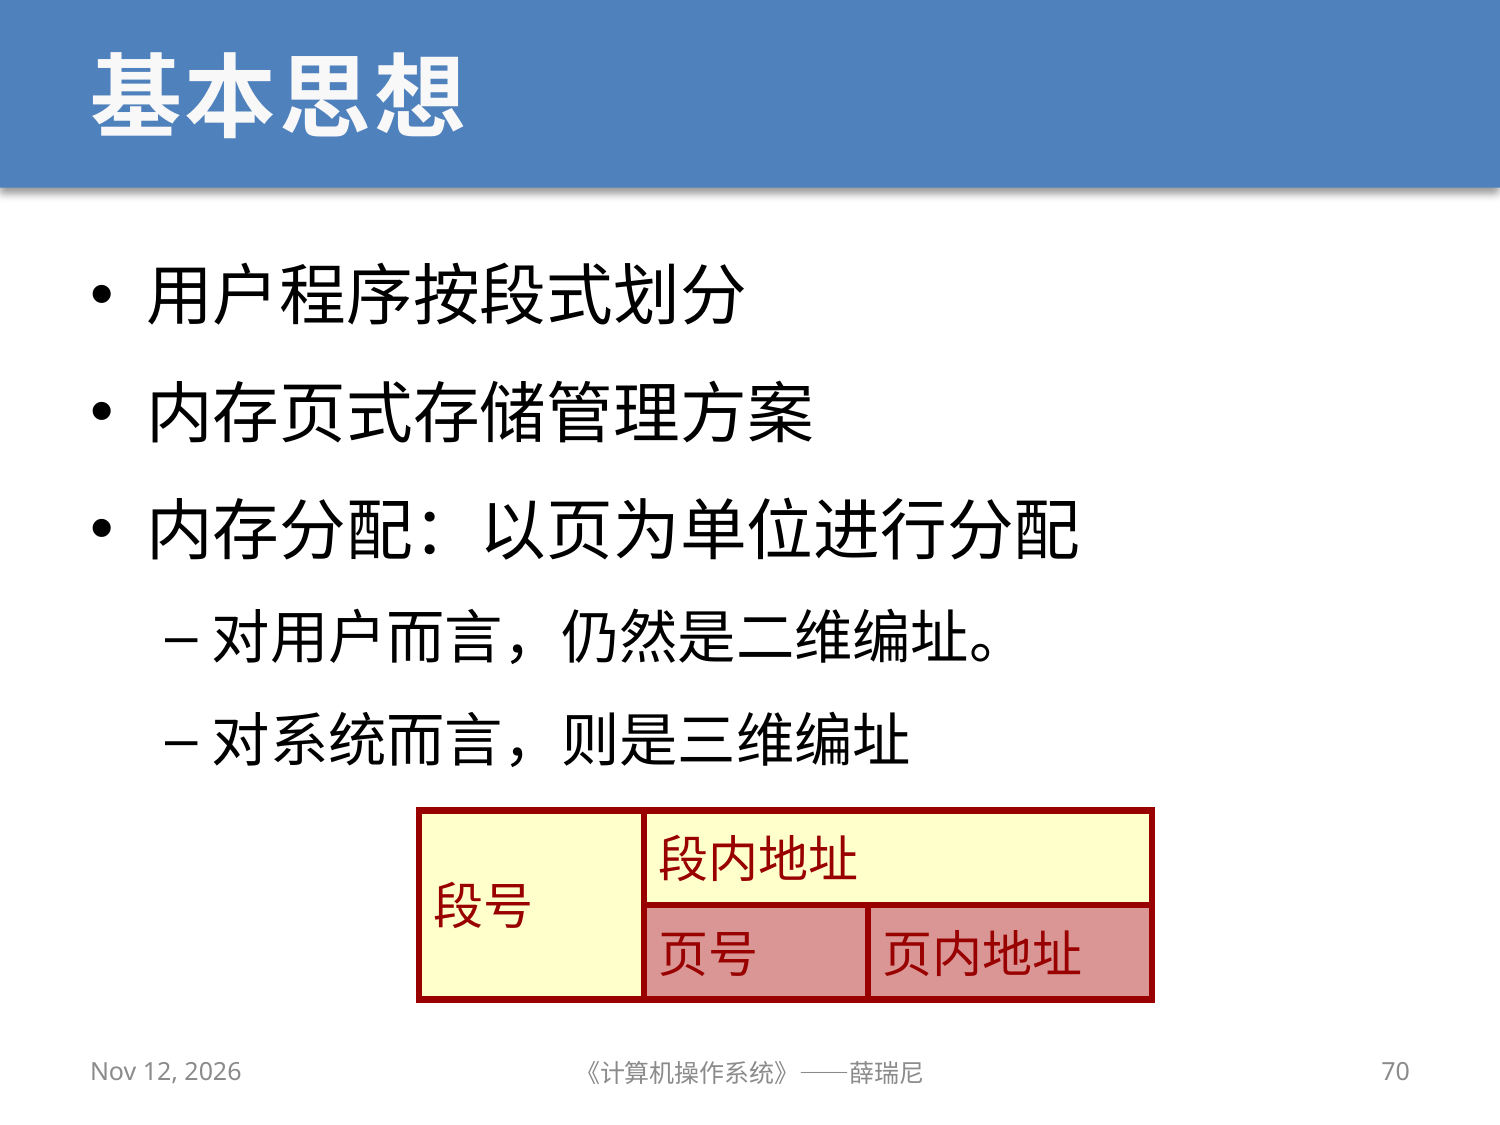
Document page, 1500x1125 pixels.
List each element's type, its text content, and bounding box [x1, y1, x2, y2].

list 用户程序按段式划分 内存页式存储管理方案 内存分配：以页为单位进行分配 对用户而言，仍然是二维编址。 对系统而言，则是三维编址 [75, 221, 1425, 1021]
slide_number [75, 1042, 425, 1103]
footer 《计算机操作系统》——薛瑞尼 [512, 1042, 988, 1103]
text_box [418, 810, 1153, 1000]
slide_number 70 [1074, 1042, 1425, 1103]
title 基本思想 [75, 0, 1425, 188]
